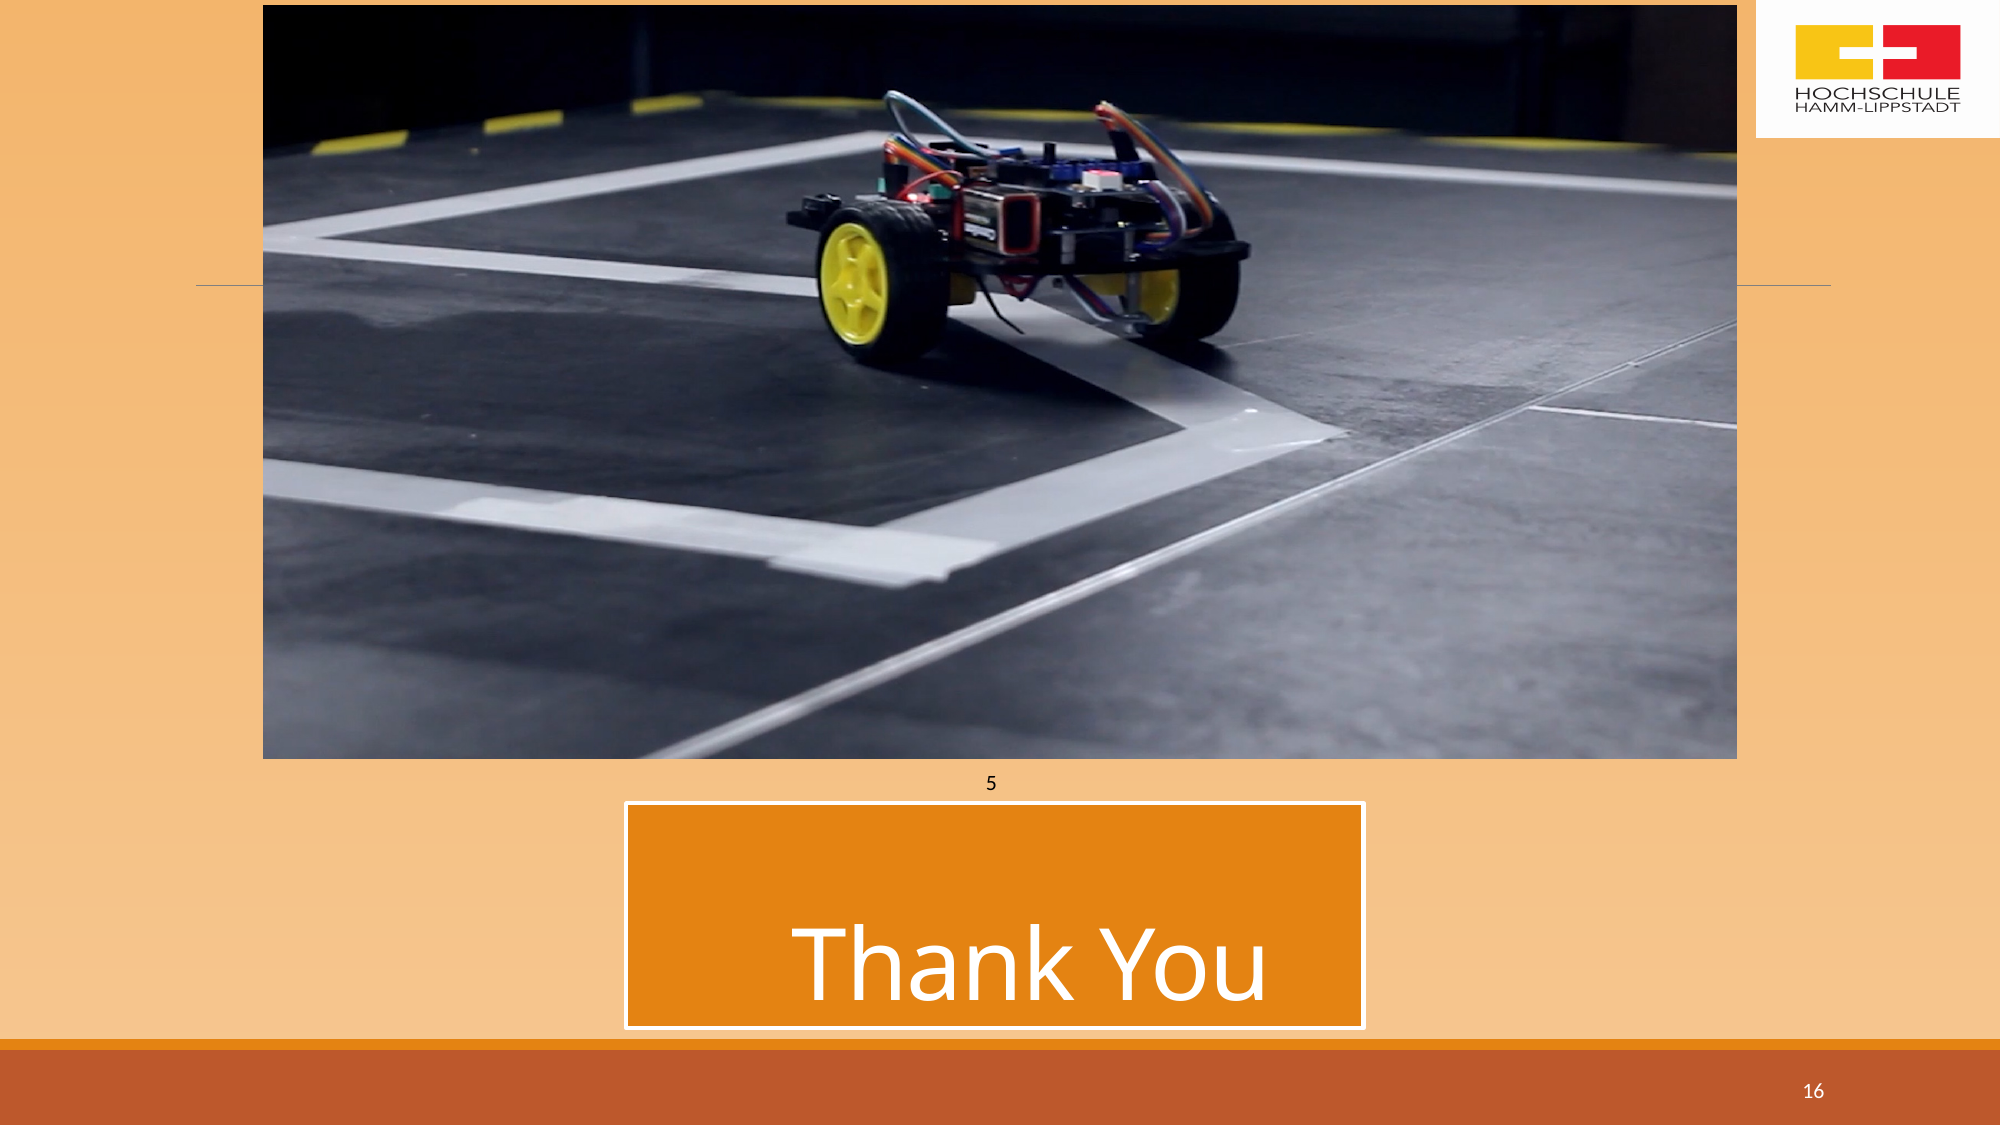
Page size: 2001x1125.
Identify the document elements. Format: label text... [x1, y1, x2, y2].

picture [262, 4, 1738, 760]
title Thank You [624, 801, 1366, 1030]
slide_number 16 [1624, 1059, 1840, 1120]
text_box 5 [971, 768, 1007, 803]
picture [1756, 0, 2000, 138]
